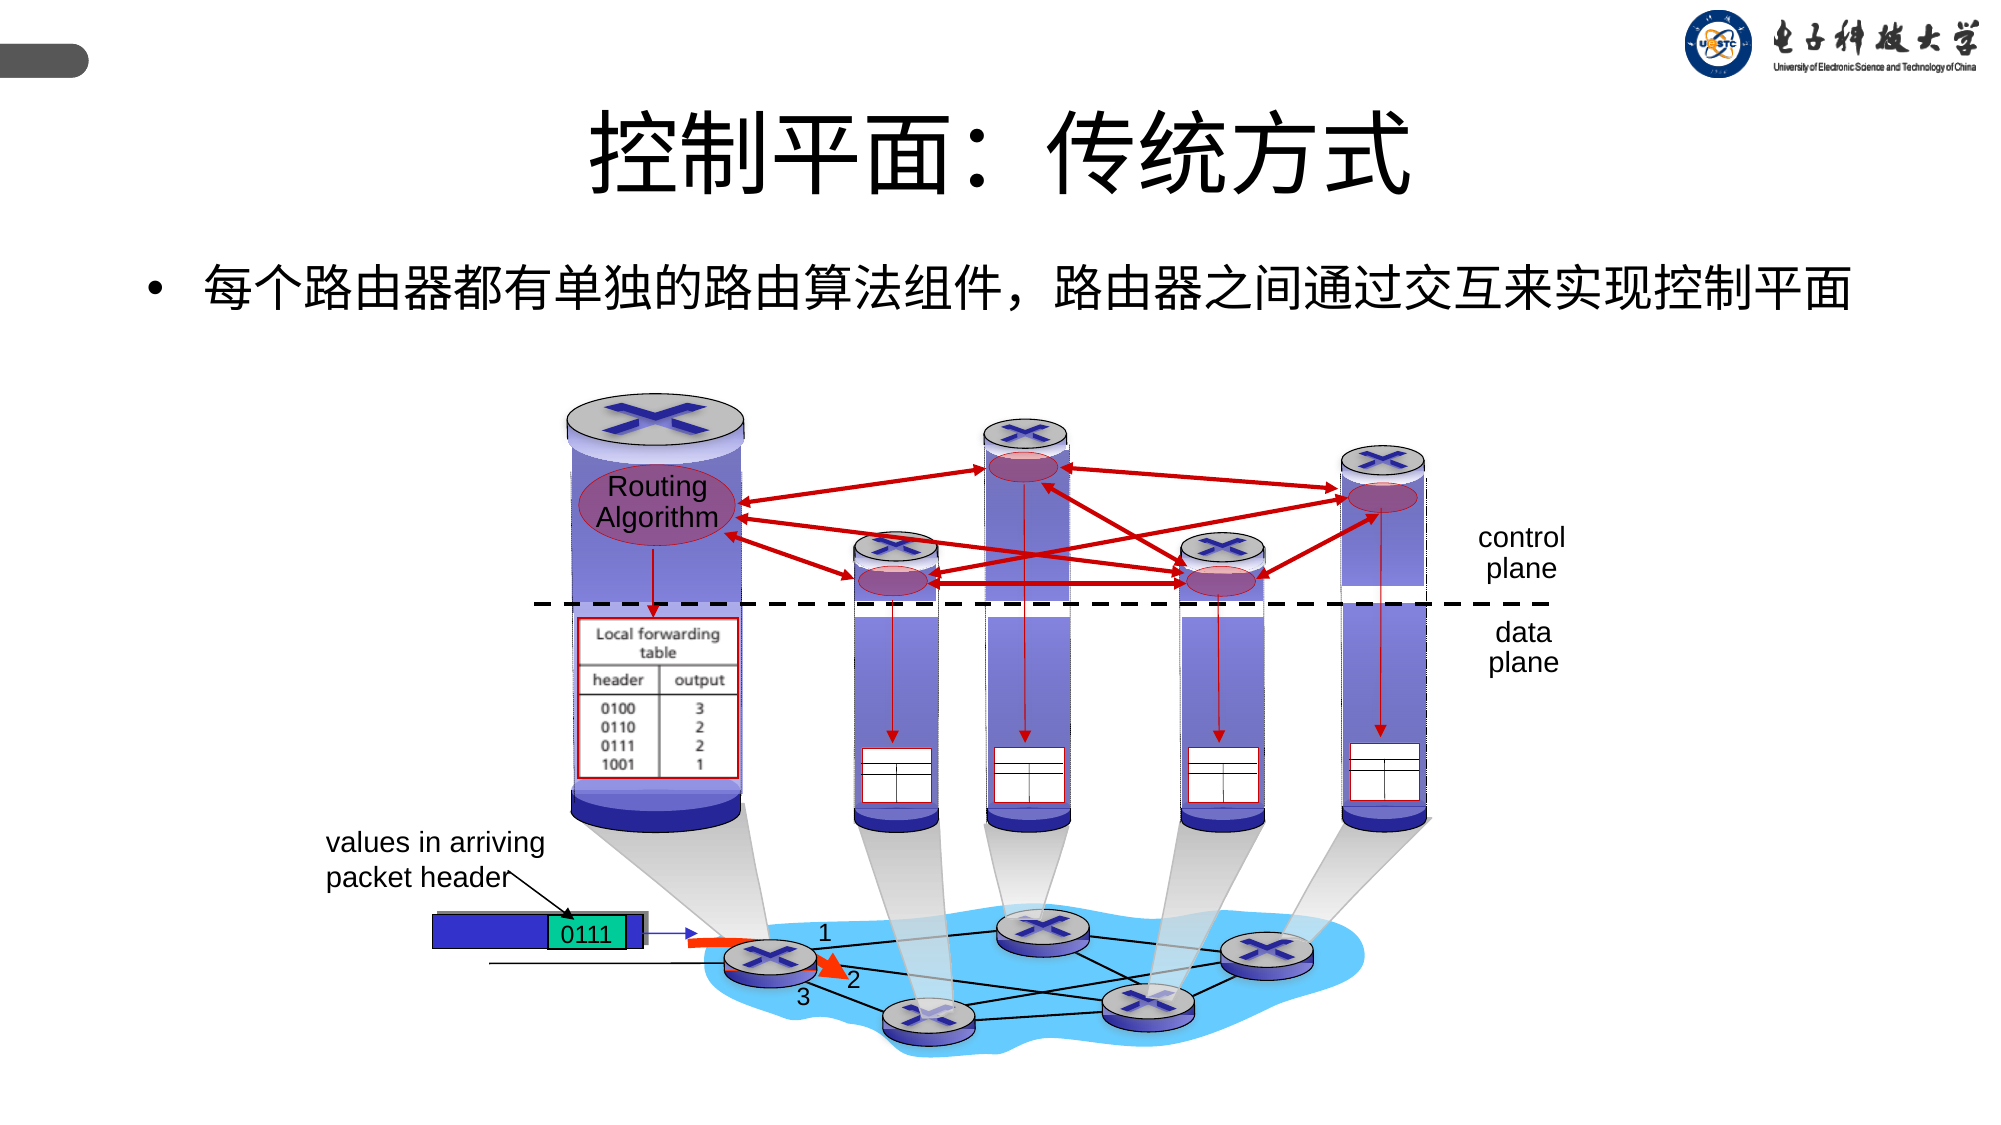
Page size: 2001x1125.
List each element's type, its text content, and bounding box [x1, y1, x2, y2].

text_box 每个路由器都有单独的路由算法组件，路由器之间通过交互来实现控制平面 [131, 249, 1871, 325]
picture [1685, 10, 1979, 78]
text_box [311, 393, 1581, 1058]
text_box 控制平面：传统方式 [0, 88, 2000, 214]
